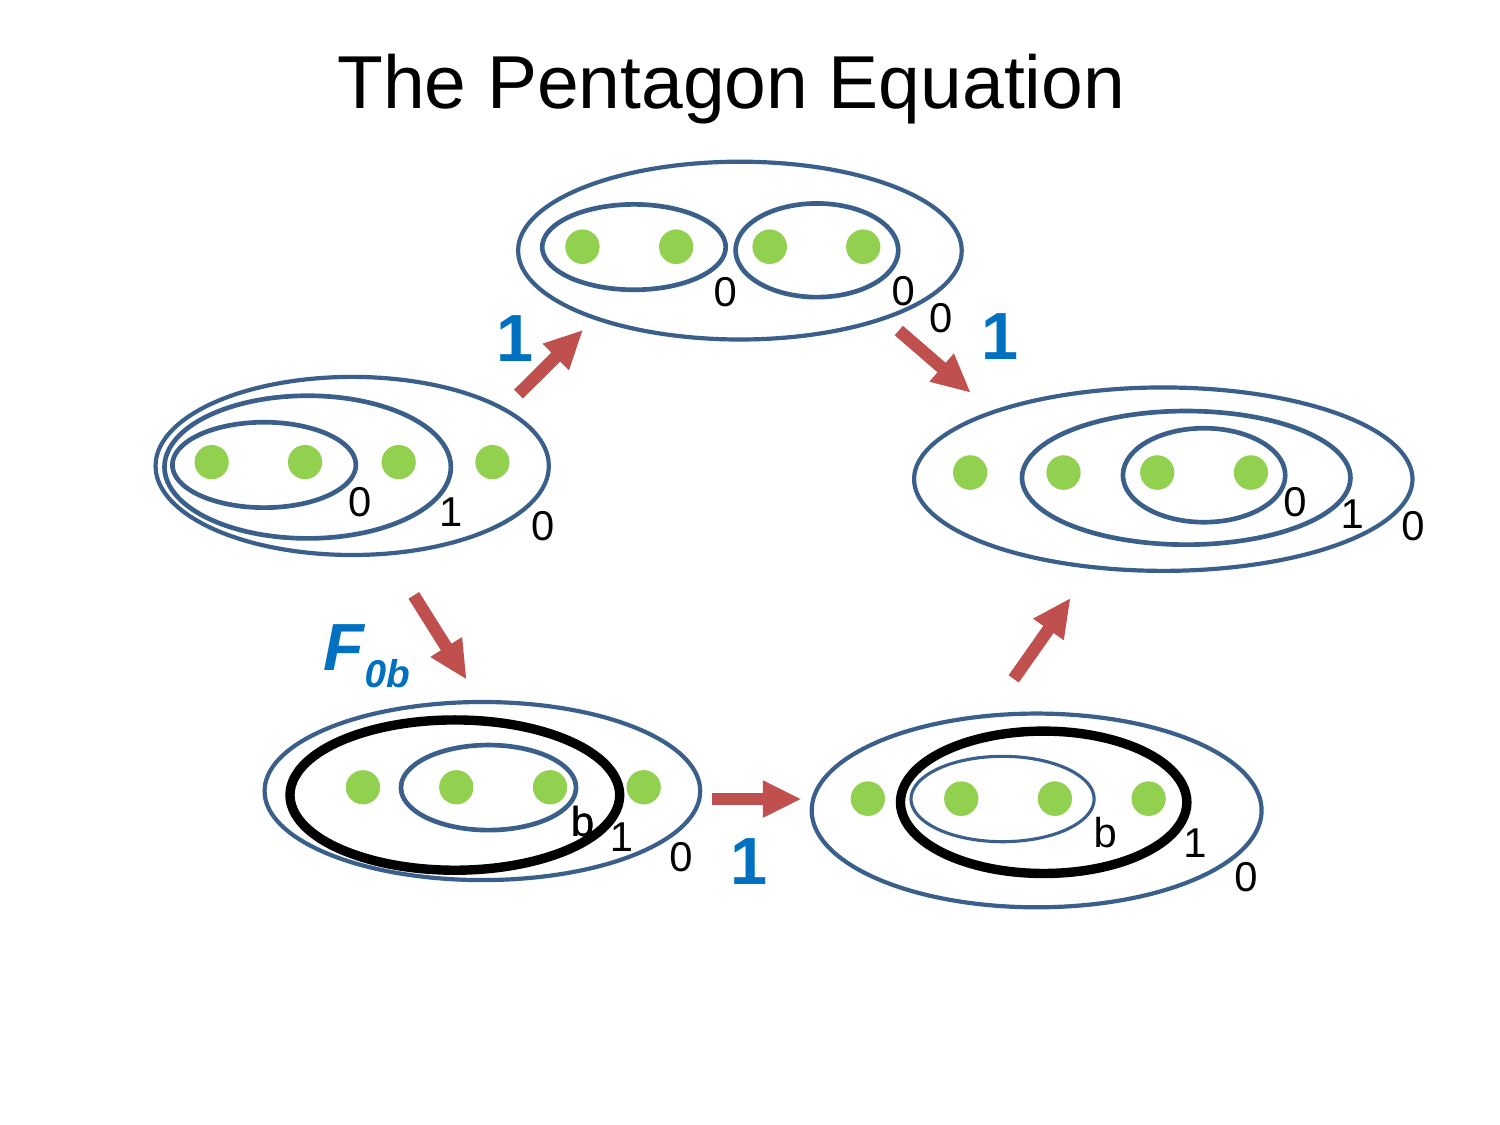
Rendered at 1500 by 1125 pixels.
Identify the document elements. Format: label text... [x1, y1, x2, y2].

text_box 0 [1417, 491, 1440, 557]
text_box The Pentagon Equation [322, 25, 1141, 131]
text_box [155, 161, 1413, 908]
